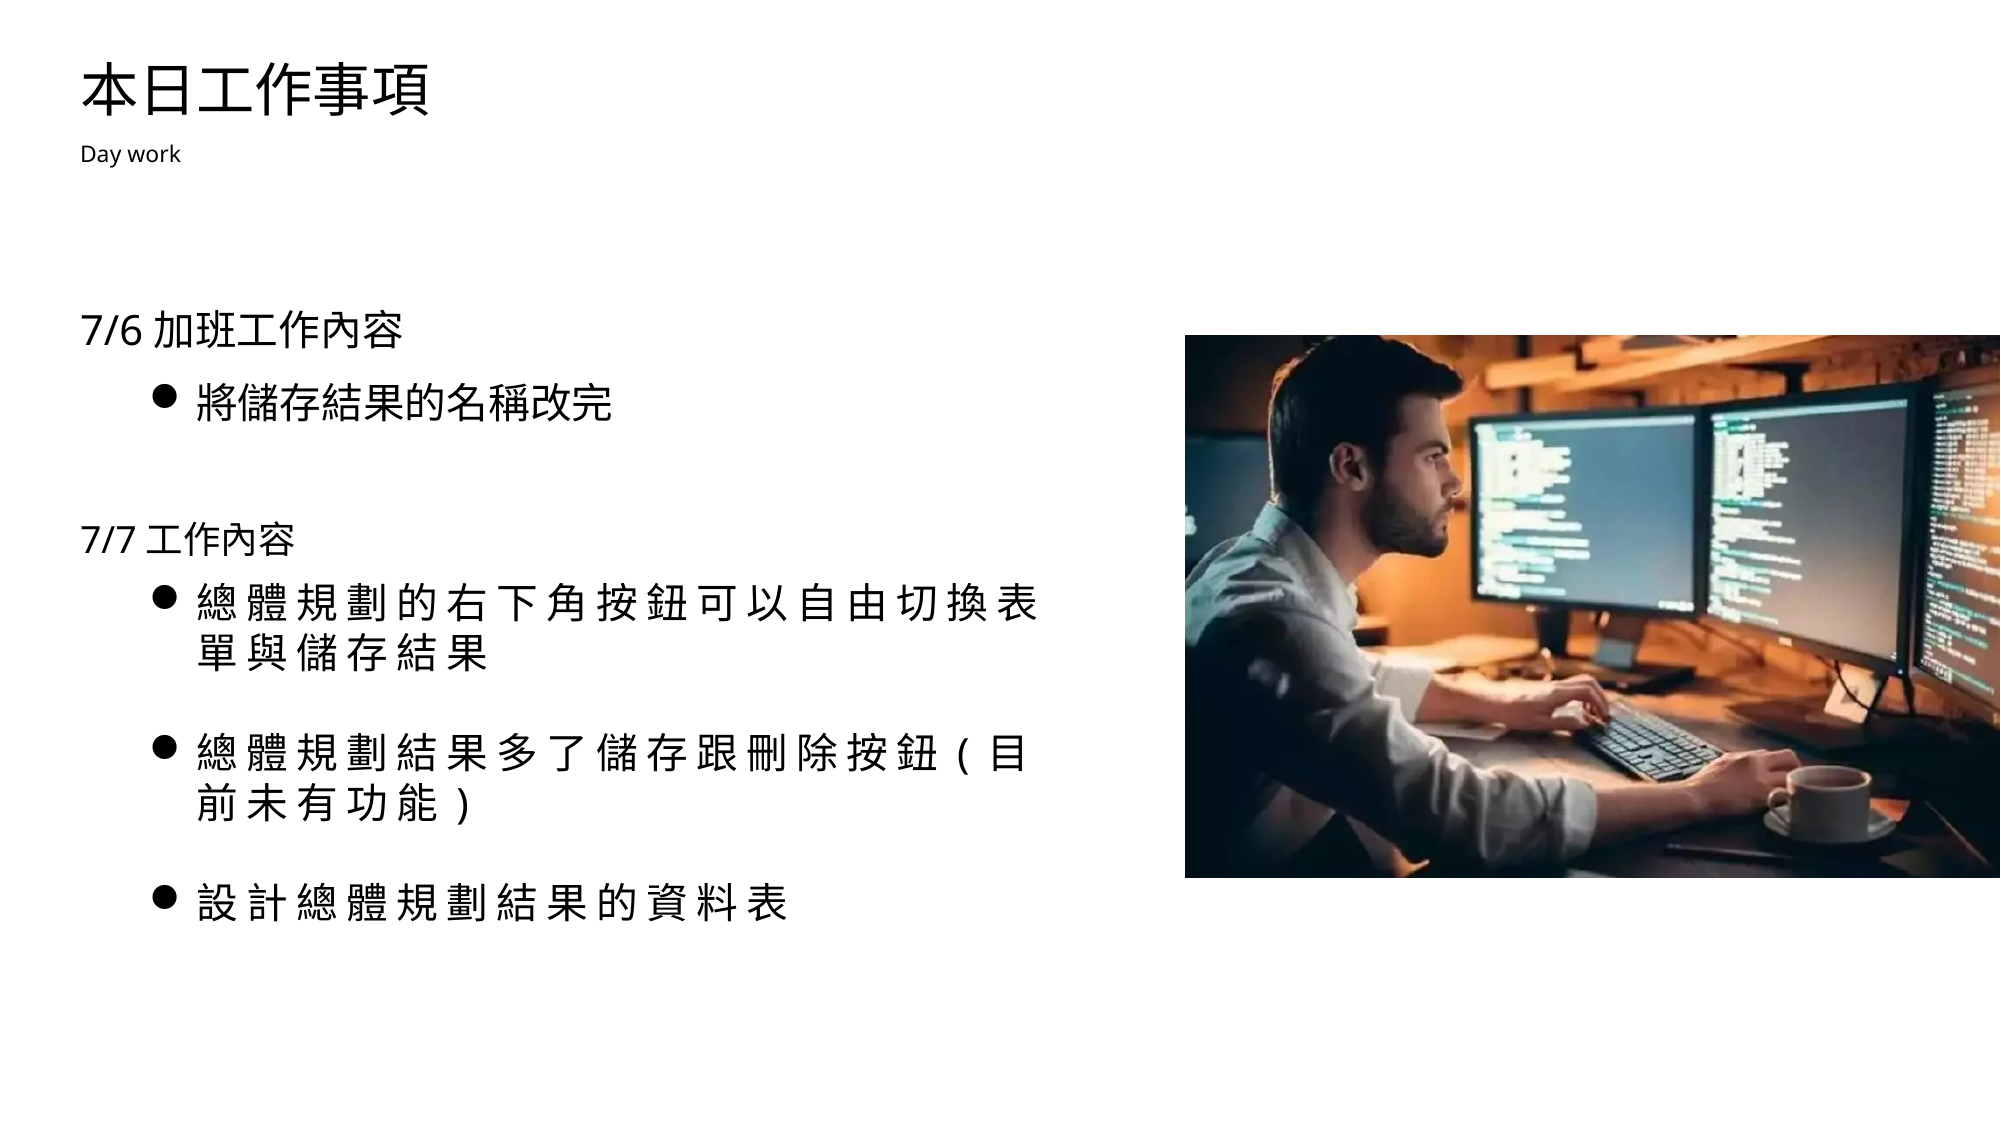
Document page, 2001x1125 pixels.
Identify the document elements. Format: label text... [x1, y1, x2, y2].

picture [1185, 335, 2000, 878]
text_box 7/6加班工作內容 [65, 296, 429, 362]
text_box 將儲存結果的名稱改完 總體規劃的右下角按鈕可以自由切換表單與儲存結果 總體規劃結果多了儲存跟刪除按鈕(目前未有功能) 設計總體規劃結果的資料表 [134, 369, 1098, 935]
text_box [65, 45, 620, 175]
text_box 7/7工作內容 [65, 508, 324, 569]
